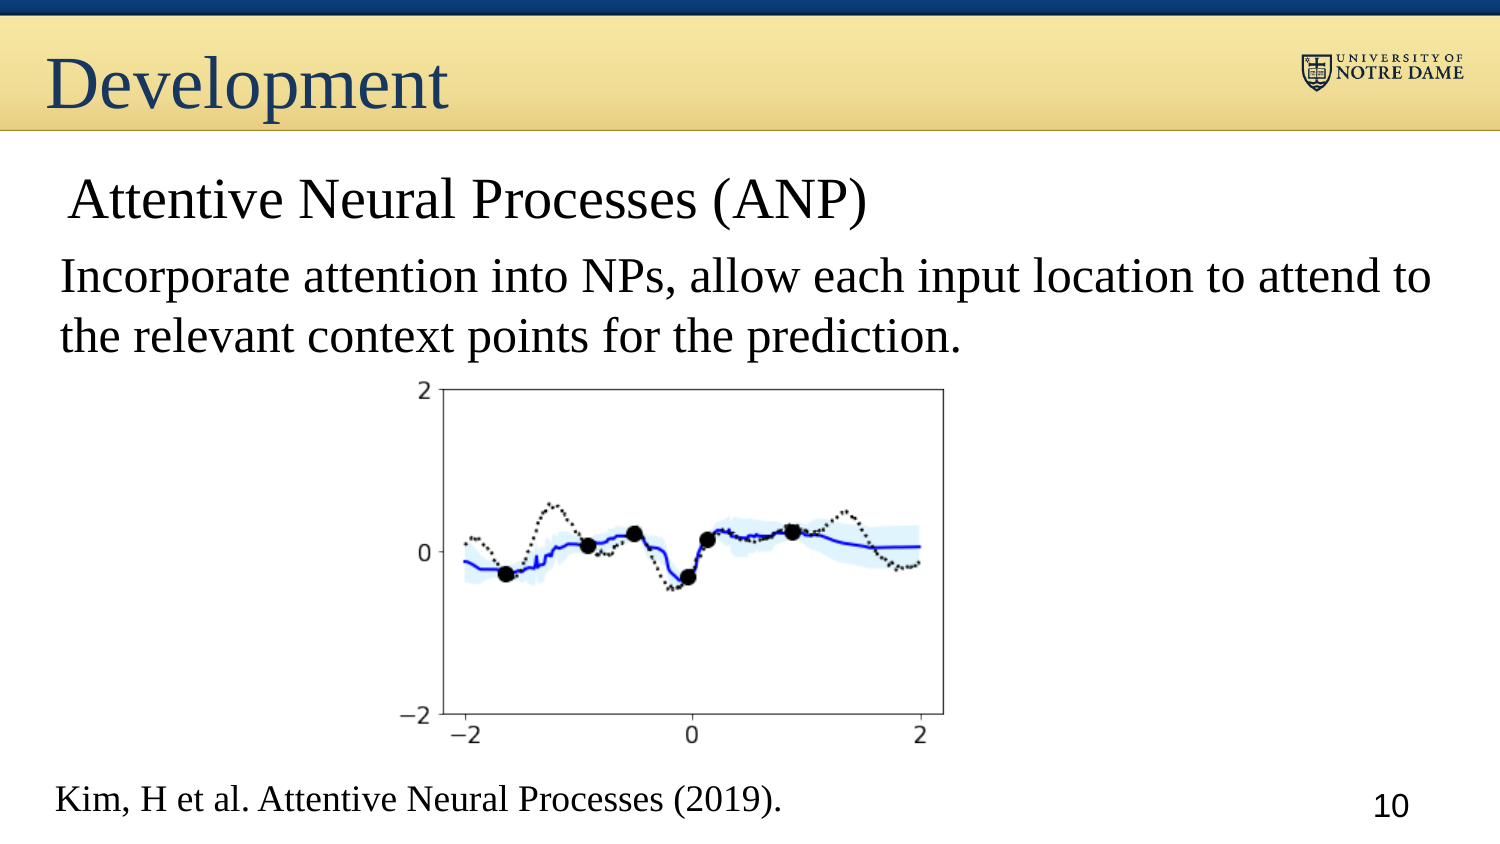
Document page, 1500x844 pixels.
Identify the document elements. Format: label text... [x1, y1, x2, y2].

picture [0, 0, 1500, 844]
text_box Incorporate attention into NPs, allow each input location to attend to the relevant context points for the prediction. [45, 234, 1455, 370]
slide_number 9 [1074, 782, 1425, 828]
text_box Attentive Neural Processes (ANP) [52, 153, 1292, 234]
title Development [30, 3, 1394, 154]
text_box Kim, H et al. Attentive Neural Processes (2019). [40, 766, 851, 827]
